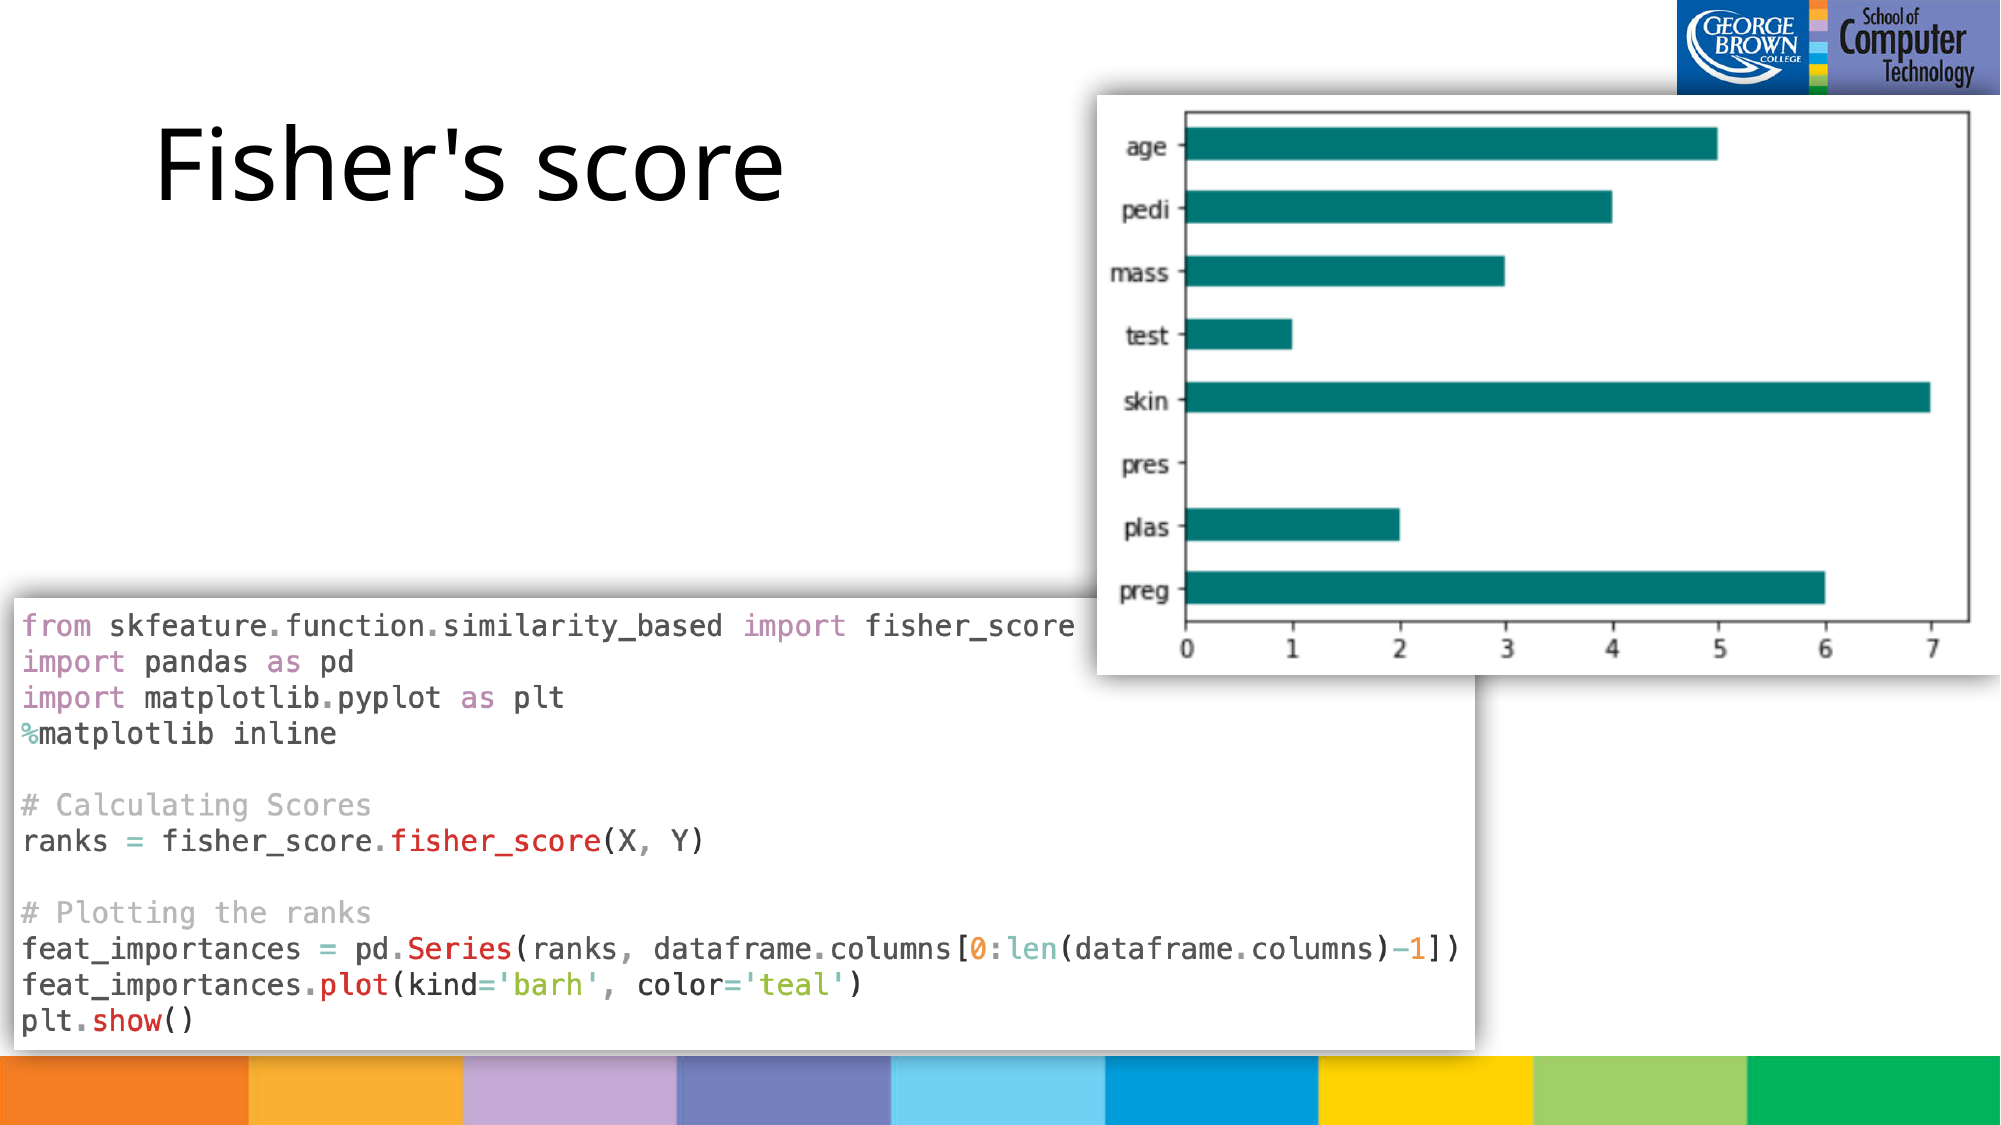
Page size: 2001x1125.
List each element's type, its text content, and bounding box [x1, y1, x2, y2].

picture [0, 1056, 1105, 1125]
picture [1318, 1056, 2000, 1125]
title Fisher's score [137, 59, 1677, 278]
picture [14, 0, 2000, 1050]
